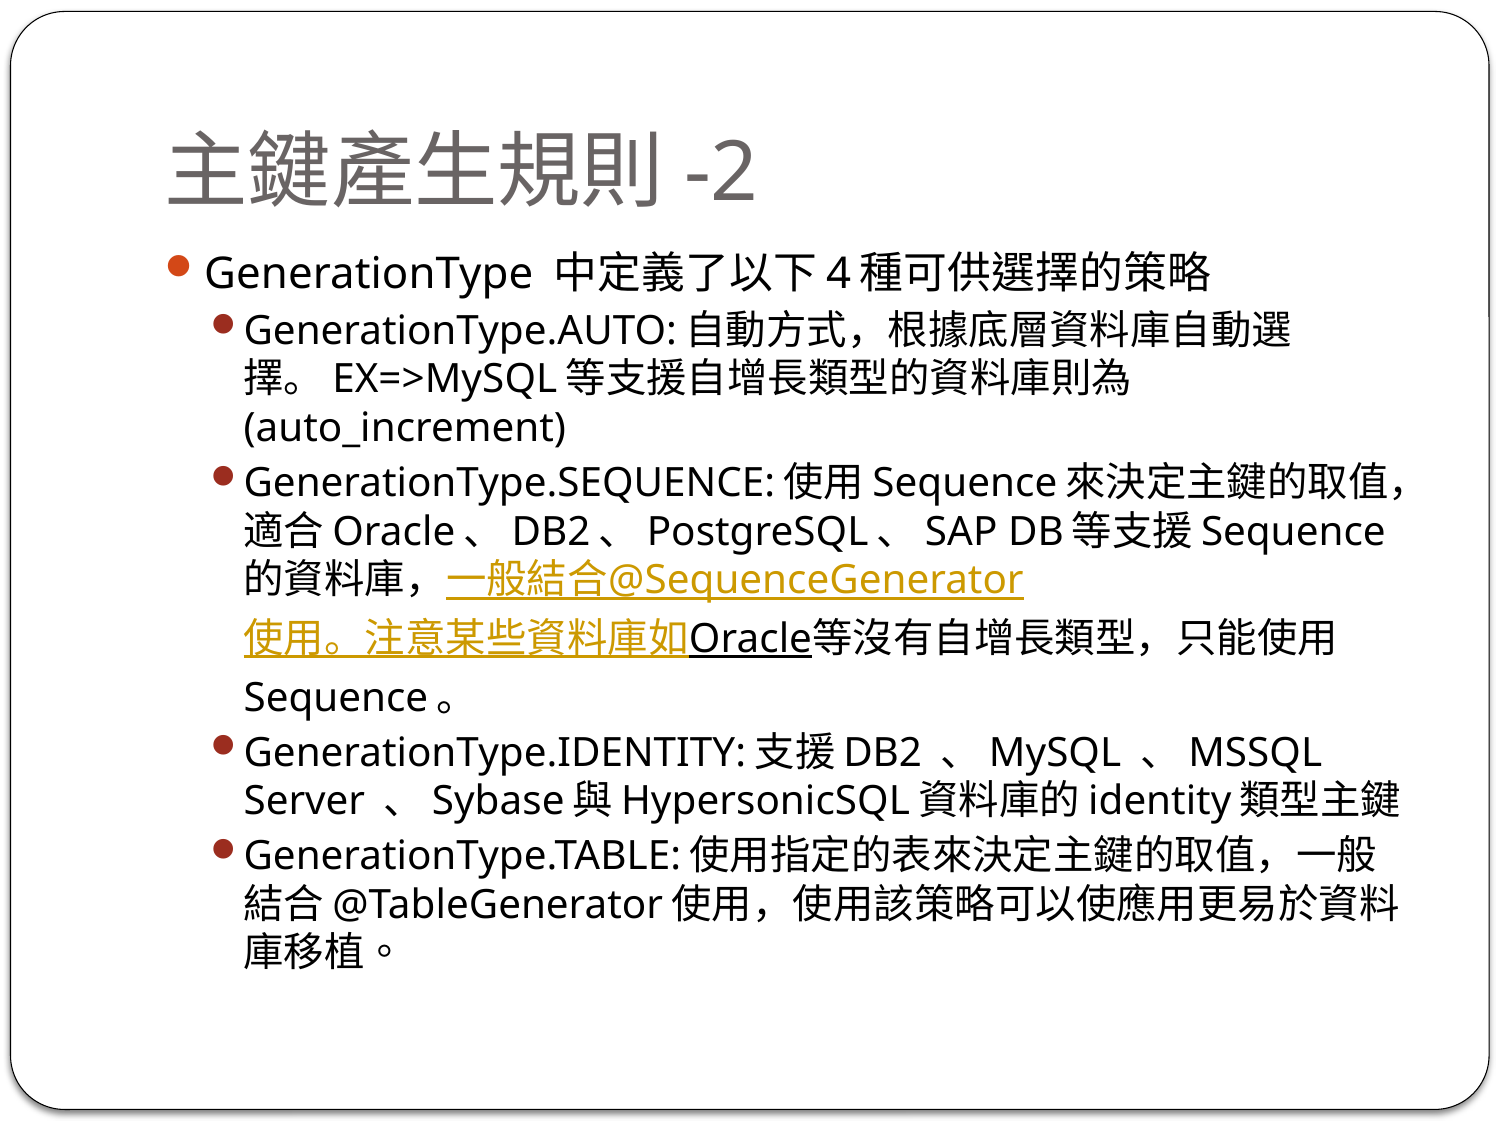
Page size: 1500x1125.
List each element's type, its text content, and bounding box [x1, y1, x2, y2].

list GenerationType 中定義了以下4種可供選擇的策略 GenerationType.AUTO:自動方式，根據底層資料庫自動選擇。EX=>MySQL等支援自增長類型的資料庫則為(auto_increment) GenerationType.SEQUENCE:使用Sequence來決定主鍵的取值，適合Oracle、DB2、PostgreSQL、SAP DB等支援Sequence的資料庫，一般結合@SequenceGenerator使用。注意某些資料庫如Oracle等沒有自增長類型，只能使用Sequence。 GenerationType.IDENTITY:支援DB2 、MySQL 、MSSQL Server 、Sybase與HypersonicSQL資料庫的identity類型主鍵 GenerationType.TABLE:使用指定的表來決定主鍵的取值，一般結合@TableGenerator使用，使用該策略可以使應用更易於資料庫移植。 [150, 237, 1425, 988]
title 主鍵產生規則-2 [150, 45, 1425, 233]
